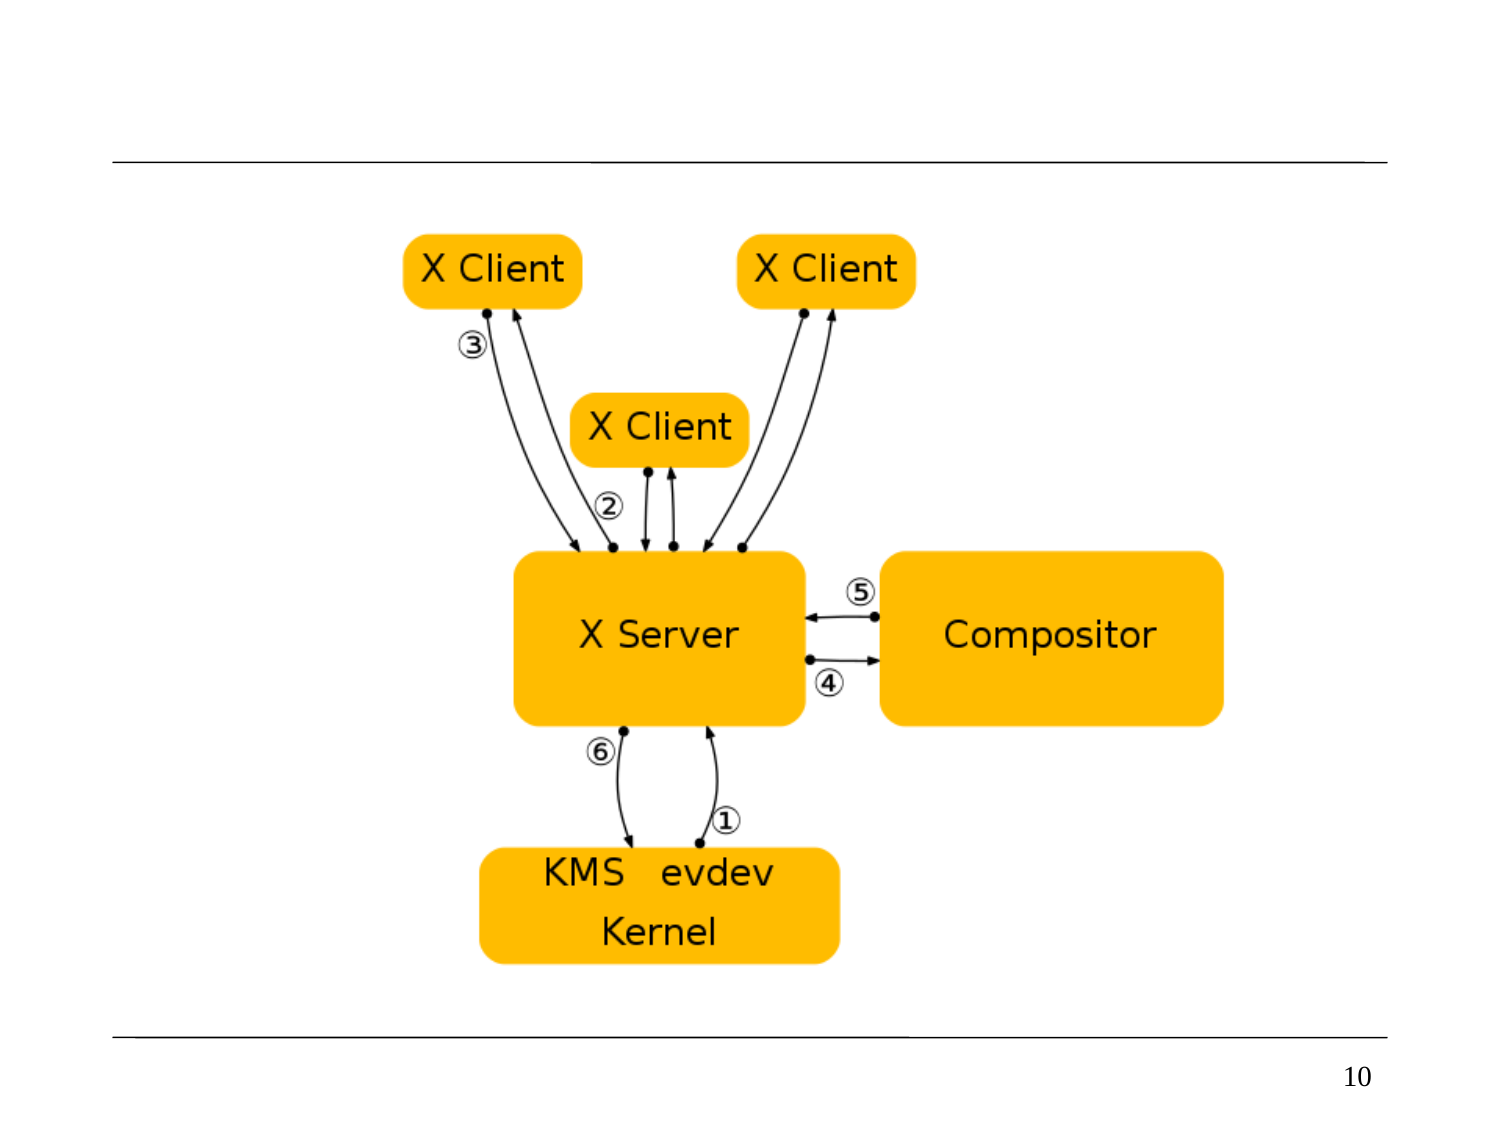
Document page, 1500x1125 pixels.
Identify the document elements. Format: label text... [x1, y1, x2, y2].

picture [395, 224, 1232, 976]
slide_number 10 [1074, 1050, 1388, 1100]
